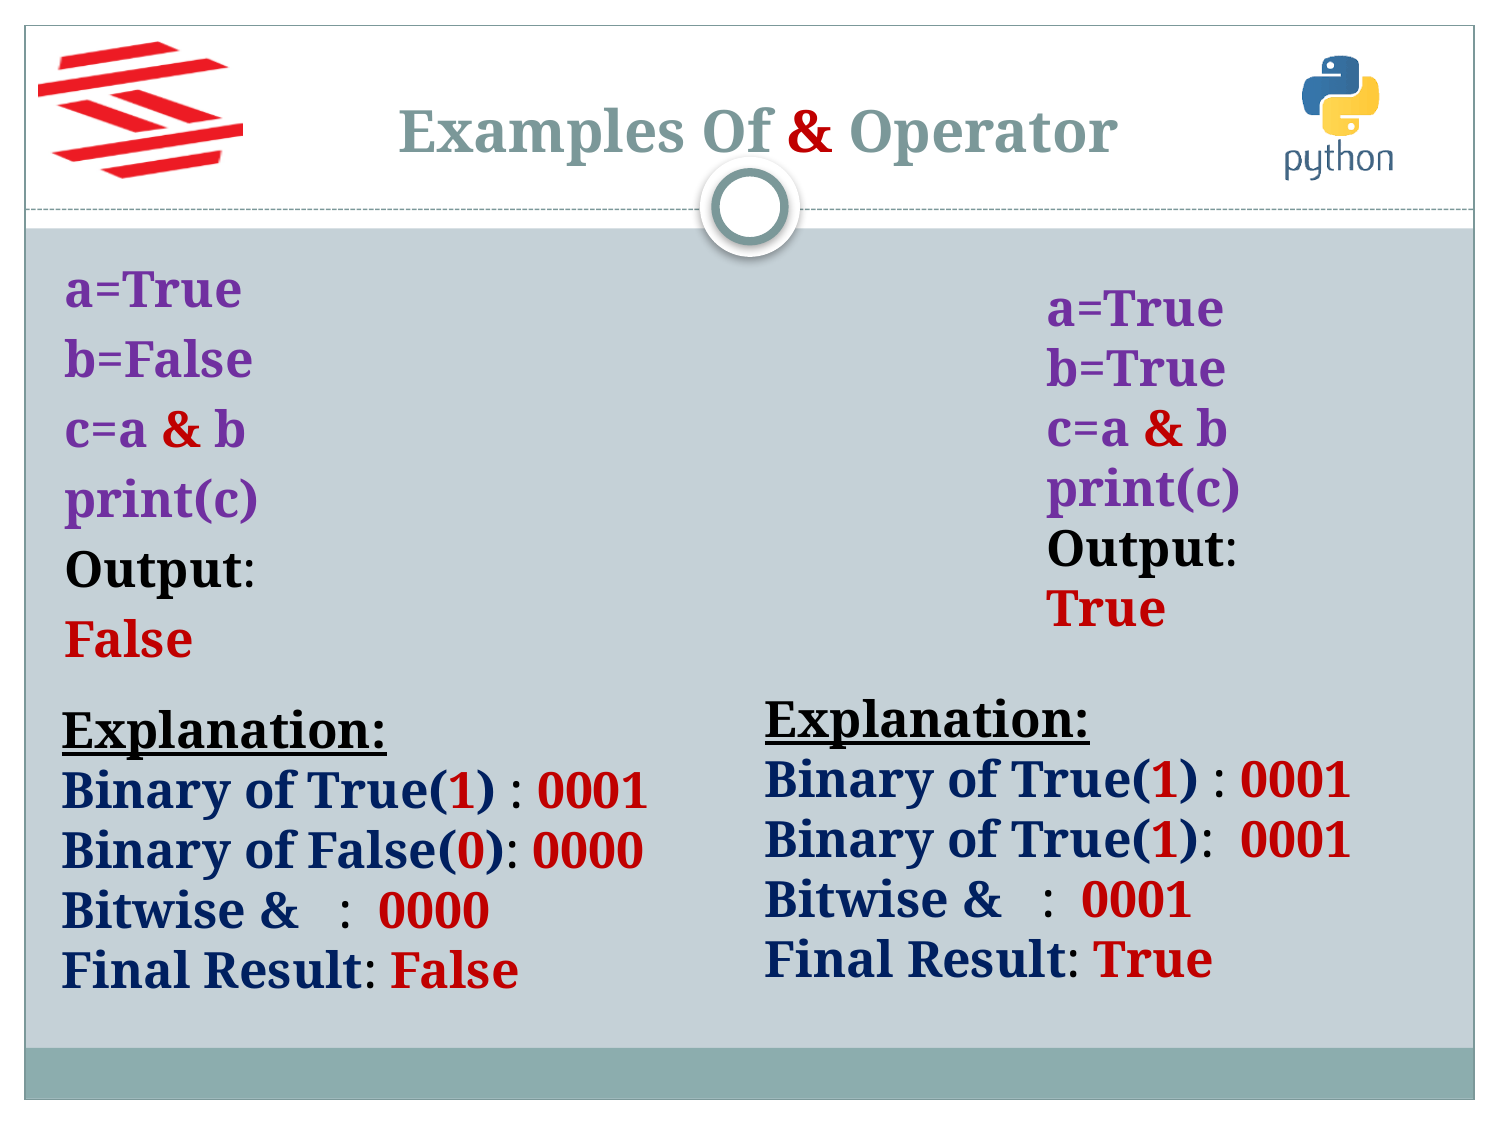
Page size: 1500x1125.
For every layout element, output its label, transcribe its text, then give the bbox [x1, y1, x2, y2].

picture [1206, 53, 1471, 186]
list a=True b=False c=a & b print(c) Output: False [49, 250, 1445, 691]
list a=True b=False c=a & b print(c) Output: False [797, 1040, 1445, 1047]
title Examples Of & Operator [248, 46, 1459, 172]
picture [37, 40, 243, 185]
text_box Explanation: Binary of True(1) : 0001 Binary of True(1): 0001 Bitwise & : 0001 Final Result: True [749, 679, 1500, 1040]
text_box a=True b=True c=a & b print(c) Output: True [1031, 269, 1454, 645]
text_box Explanation: Binary of True(1) : 0001 Binary of False(0): 0000 Bitwise & : 0000 Final Result: False [46, 691, 797, 1052]
